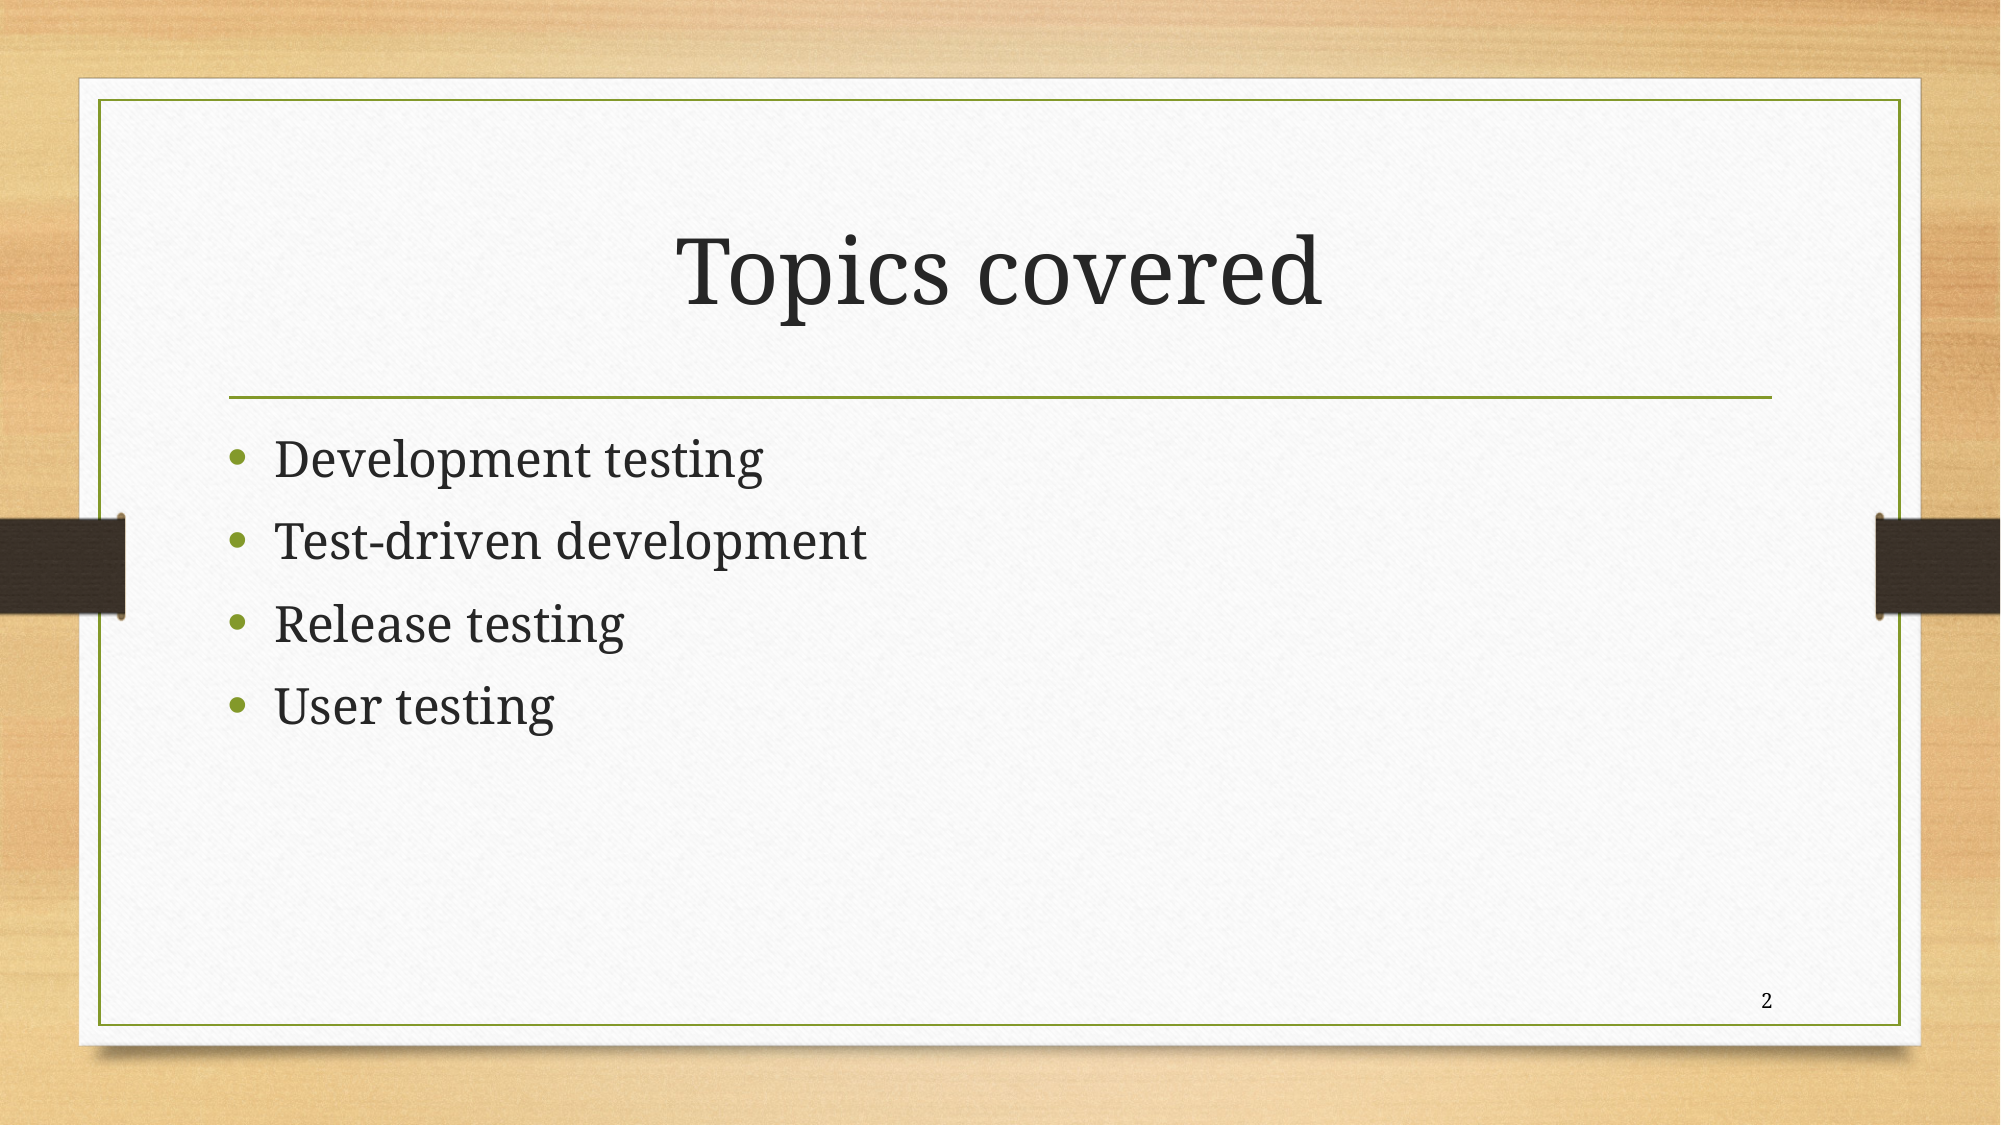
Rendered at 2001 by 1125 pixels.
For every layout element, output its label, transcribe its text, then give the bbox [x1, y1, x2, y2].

slide_number 2 [1698, 979, 1788, 1025]
list Development testing Test-driven development Release testing User testing [212, 419, 1788, 964]
picture [0, 0, 2001, 1125]
title Topics covered [212, 161, 1788, 375]
